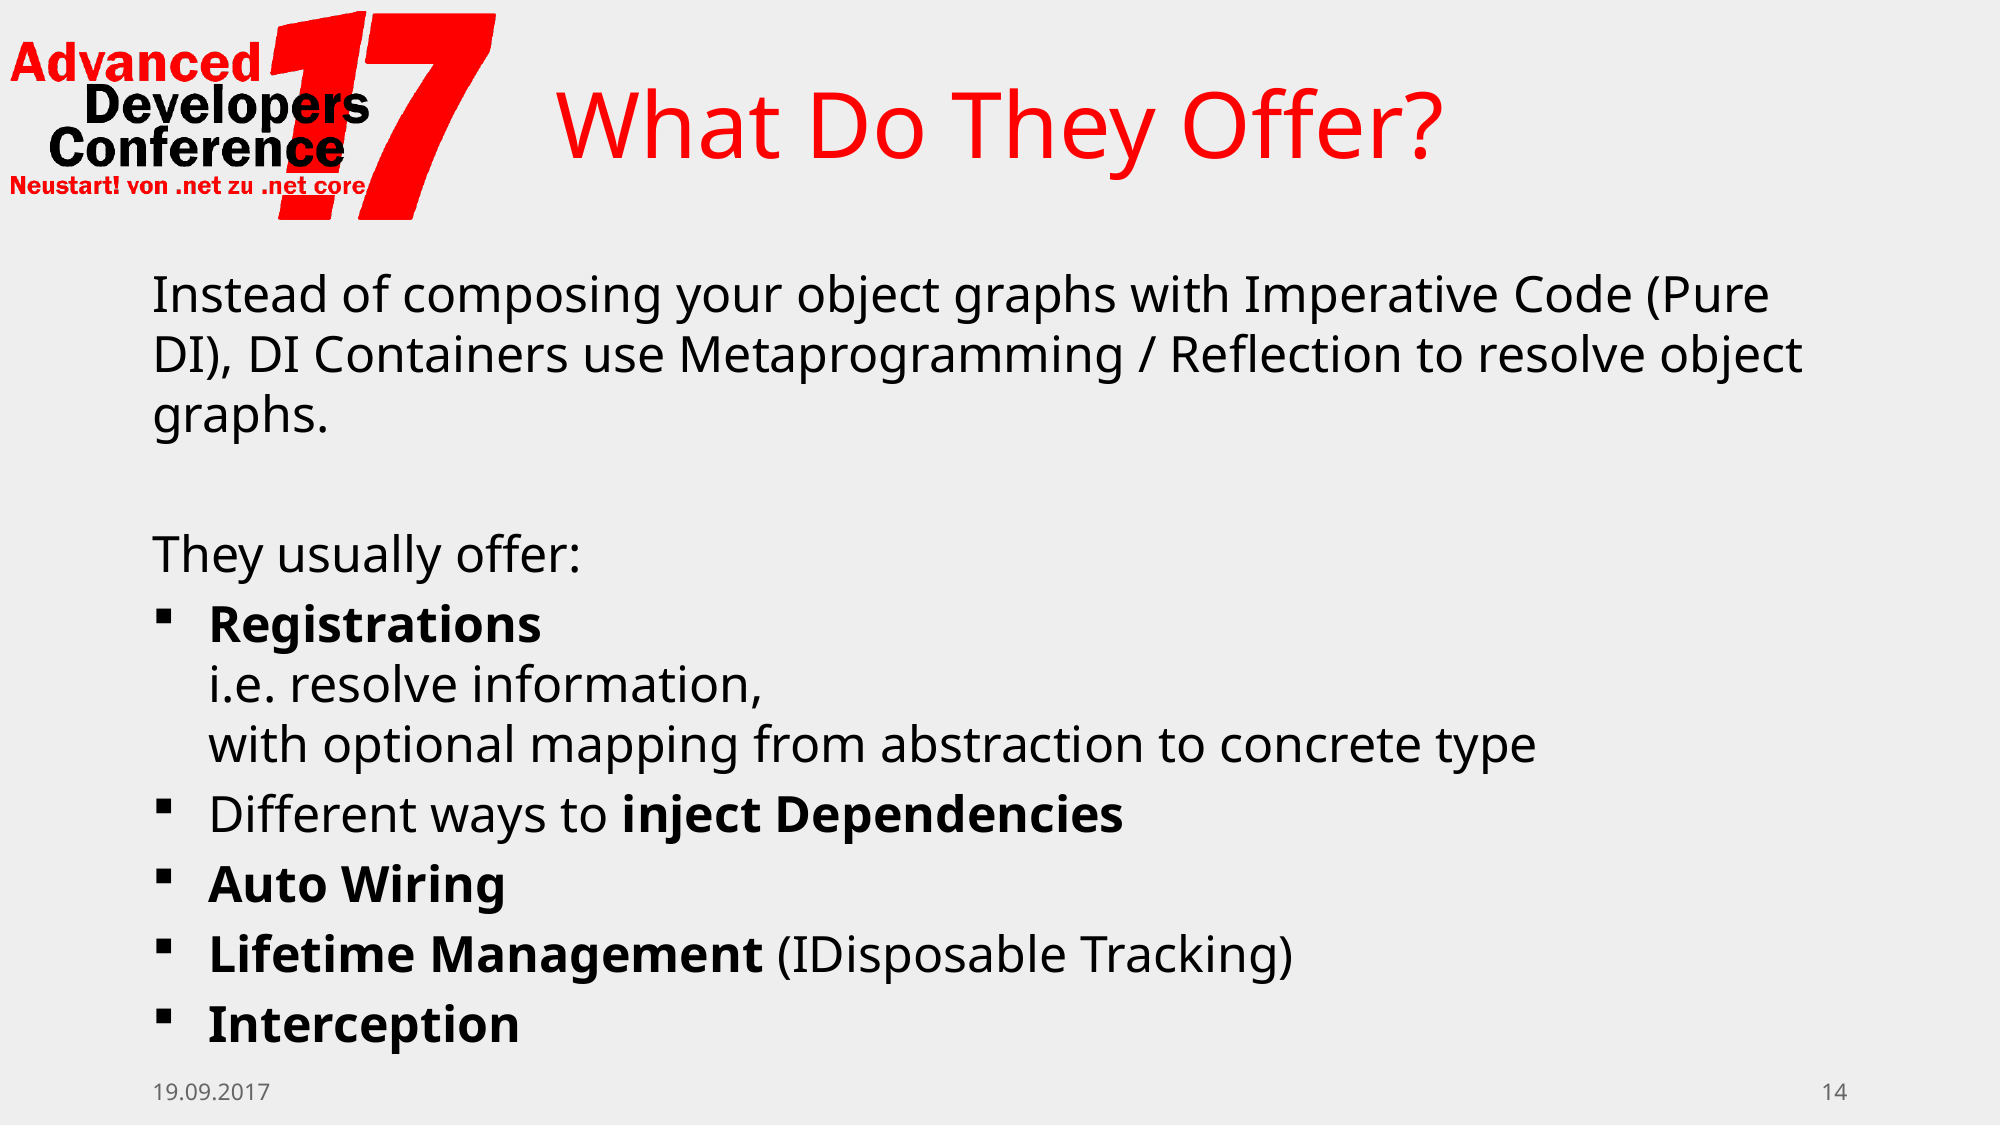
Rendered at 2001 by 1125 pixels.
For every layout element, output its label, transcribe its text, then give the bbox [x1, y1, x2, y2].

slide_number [137, 1070, 588, 1103]
picture [0, 11, 496, 220]
list Instead of composing your object graphs with Imperative Code (Pure DI), DI Containers use Metaprogramming / Reflection to resolve object graphs. They usually offer: Registrations i.e. resolve information, with optional mapping from abstraction to concrete type Different ways to inject Dependencies Auto Wiring Lifetime Management (IDisposable Tracking) Interception [137, 255, 1863, 1047]
title What Do They Offer? [137, 59, 1863, 232]
slide_number 14 [1412, 1070, 1863, 1103]
